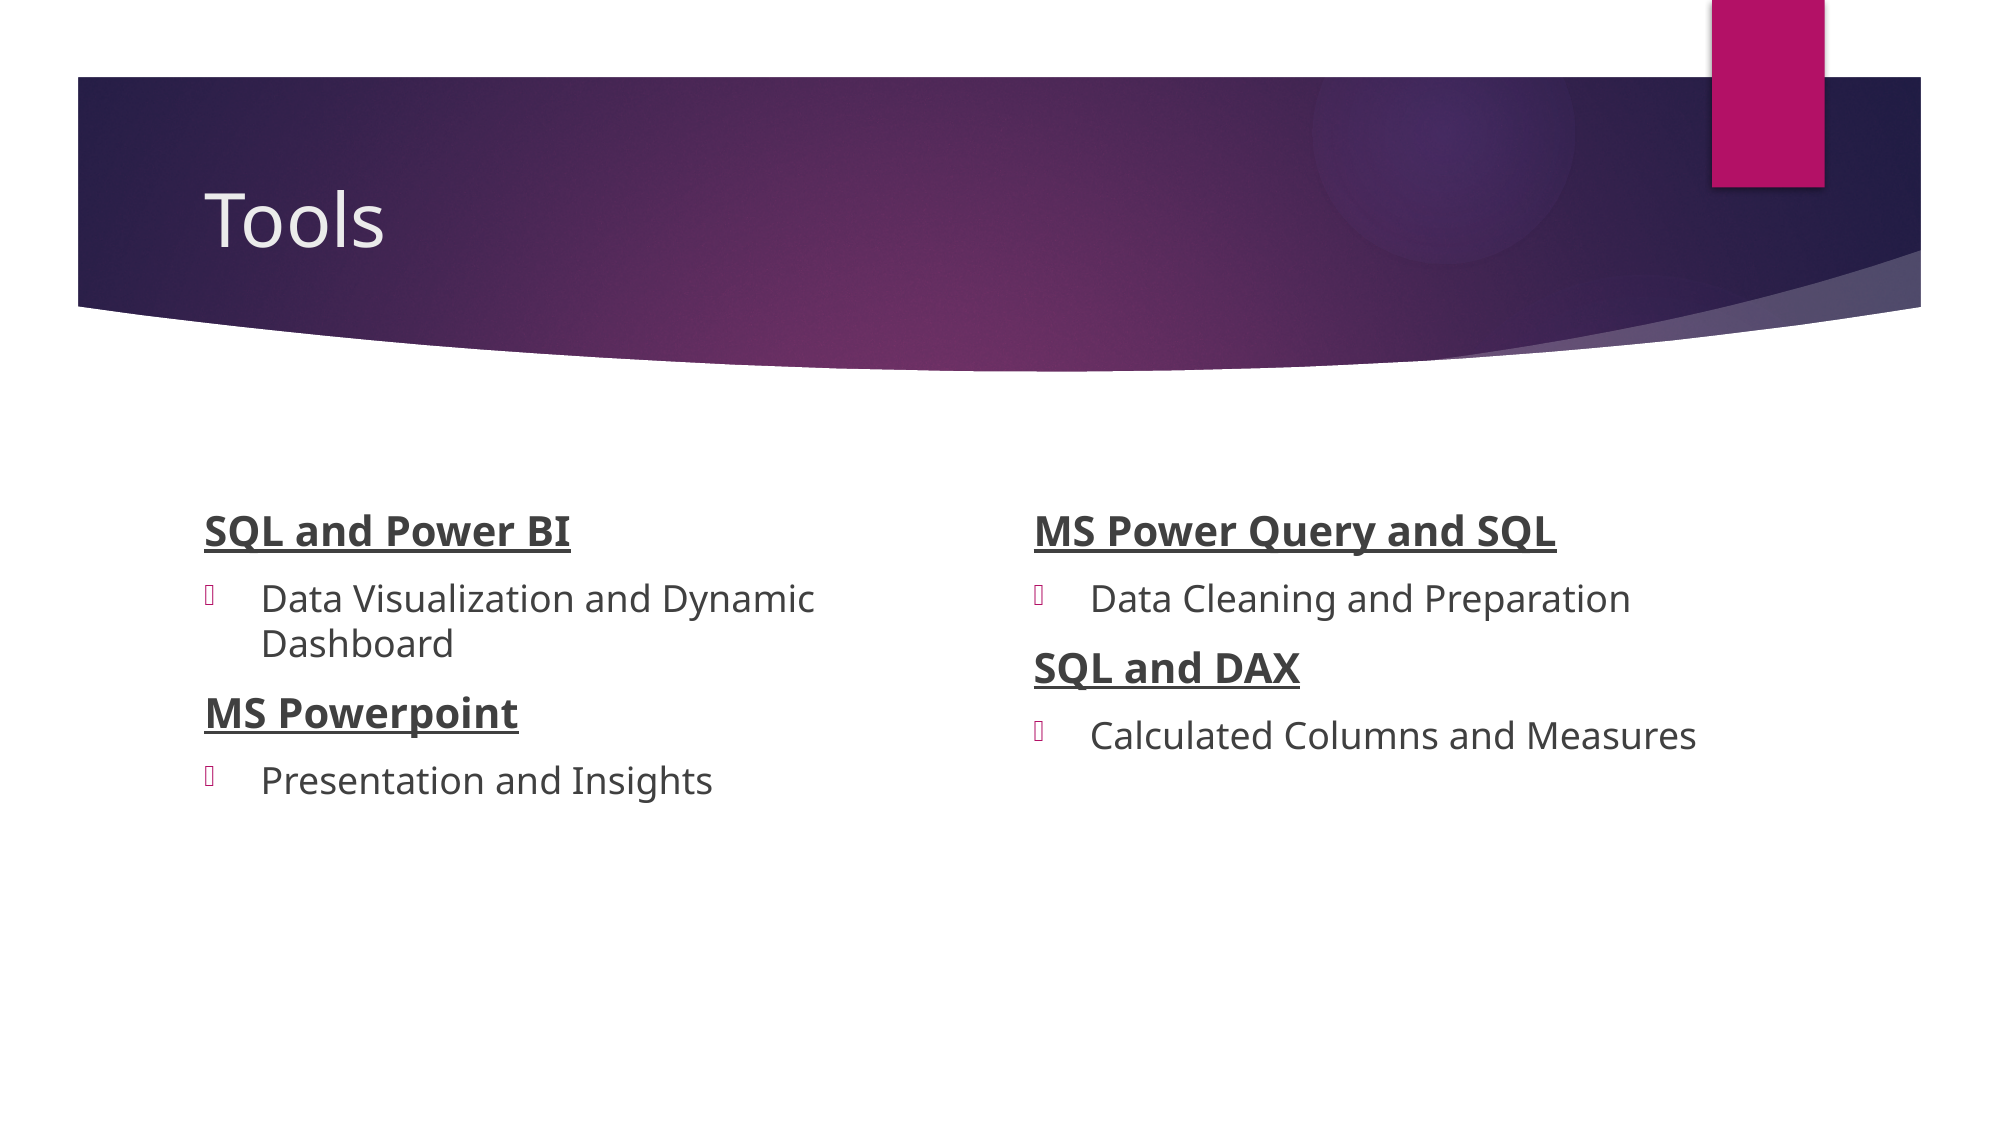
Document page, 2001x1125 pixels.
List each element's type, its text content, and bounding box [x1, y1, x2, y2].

list MS Power Query and SQL Data Cleaning and Preparation SQL and DAX Calculated Columns and Measures [1018, 497, 1810, 988]
title Tools [189, 159, 1627, 276]
list SQL and Power BI Data Visualization and Dynamic Dashboard MS Powerpoint Presentation and Insights [189, 497, 981, 988]
